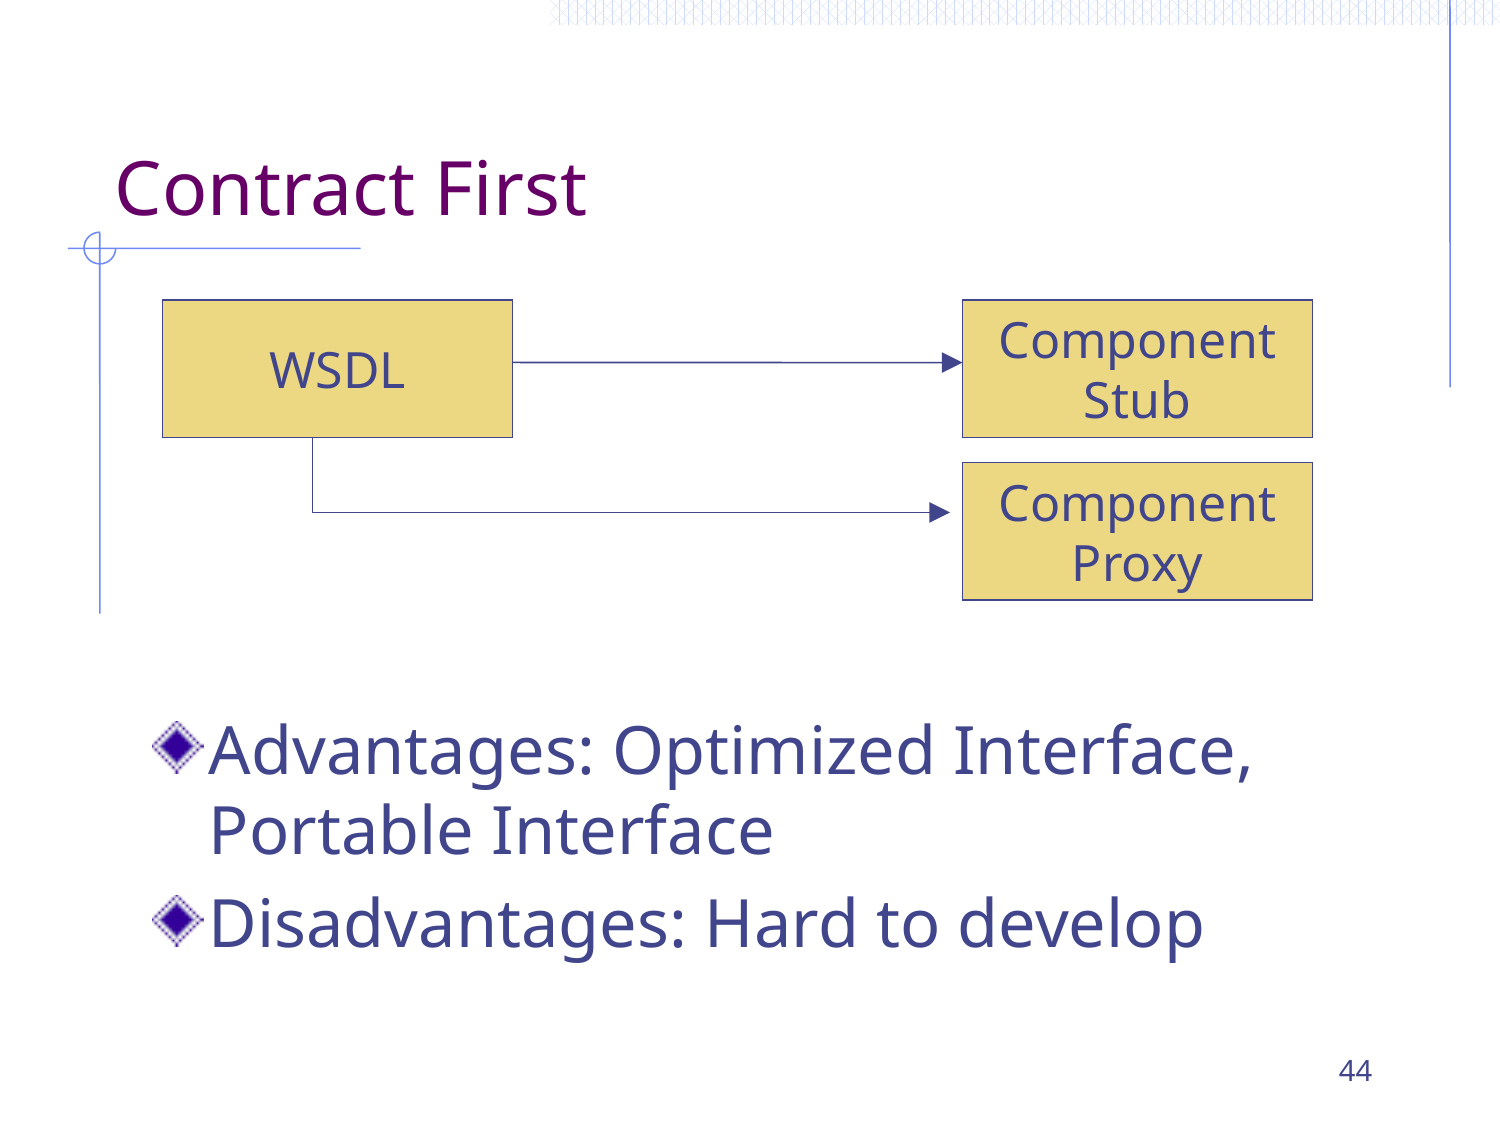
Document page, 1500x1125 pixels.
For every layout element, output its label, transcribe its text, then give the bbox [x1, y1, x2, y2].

picture [152, 895, 204, 947]
list Advantages: Optimized Interface, Portable Interface Disadvantages: Hard to develop [137, 699, 1413, 988]
title Contract First [99, 50, 1375, 238]
text_box Component Stub [962, 299, 1313, 438]
text_box [312, 437, 951, 523]
text_box Component Proxy [962, 462, 1313, 600]
text_box WSDL [162, 299, 513, 438]
slide_number 44 [1074, 1025, 1388, 1100]
text_box [512, 352, 963, 373]
picture [152, 721, 204, 774]
